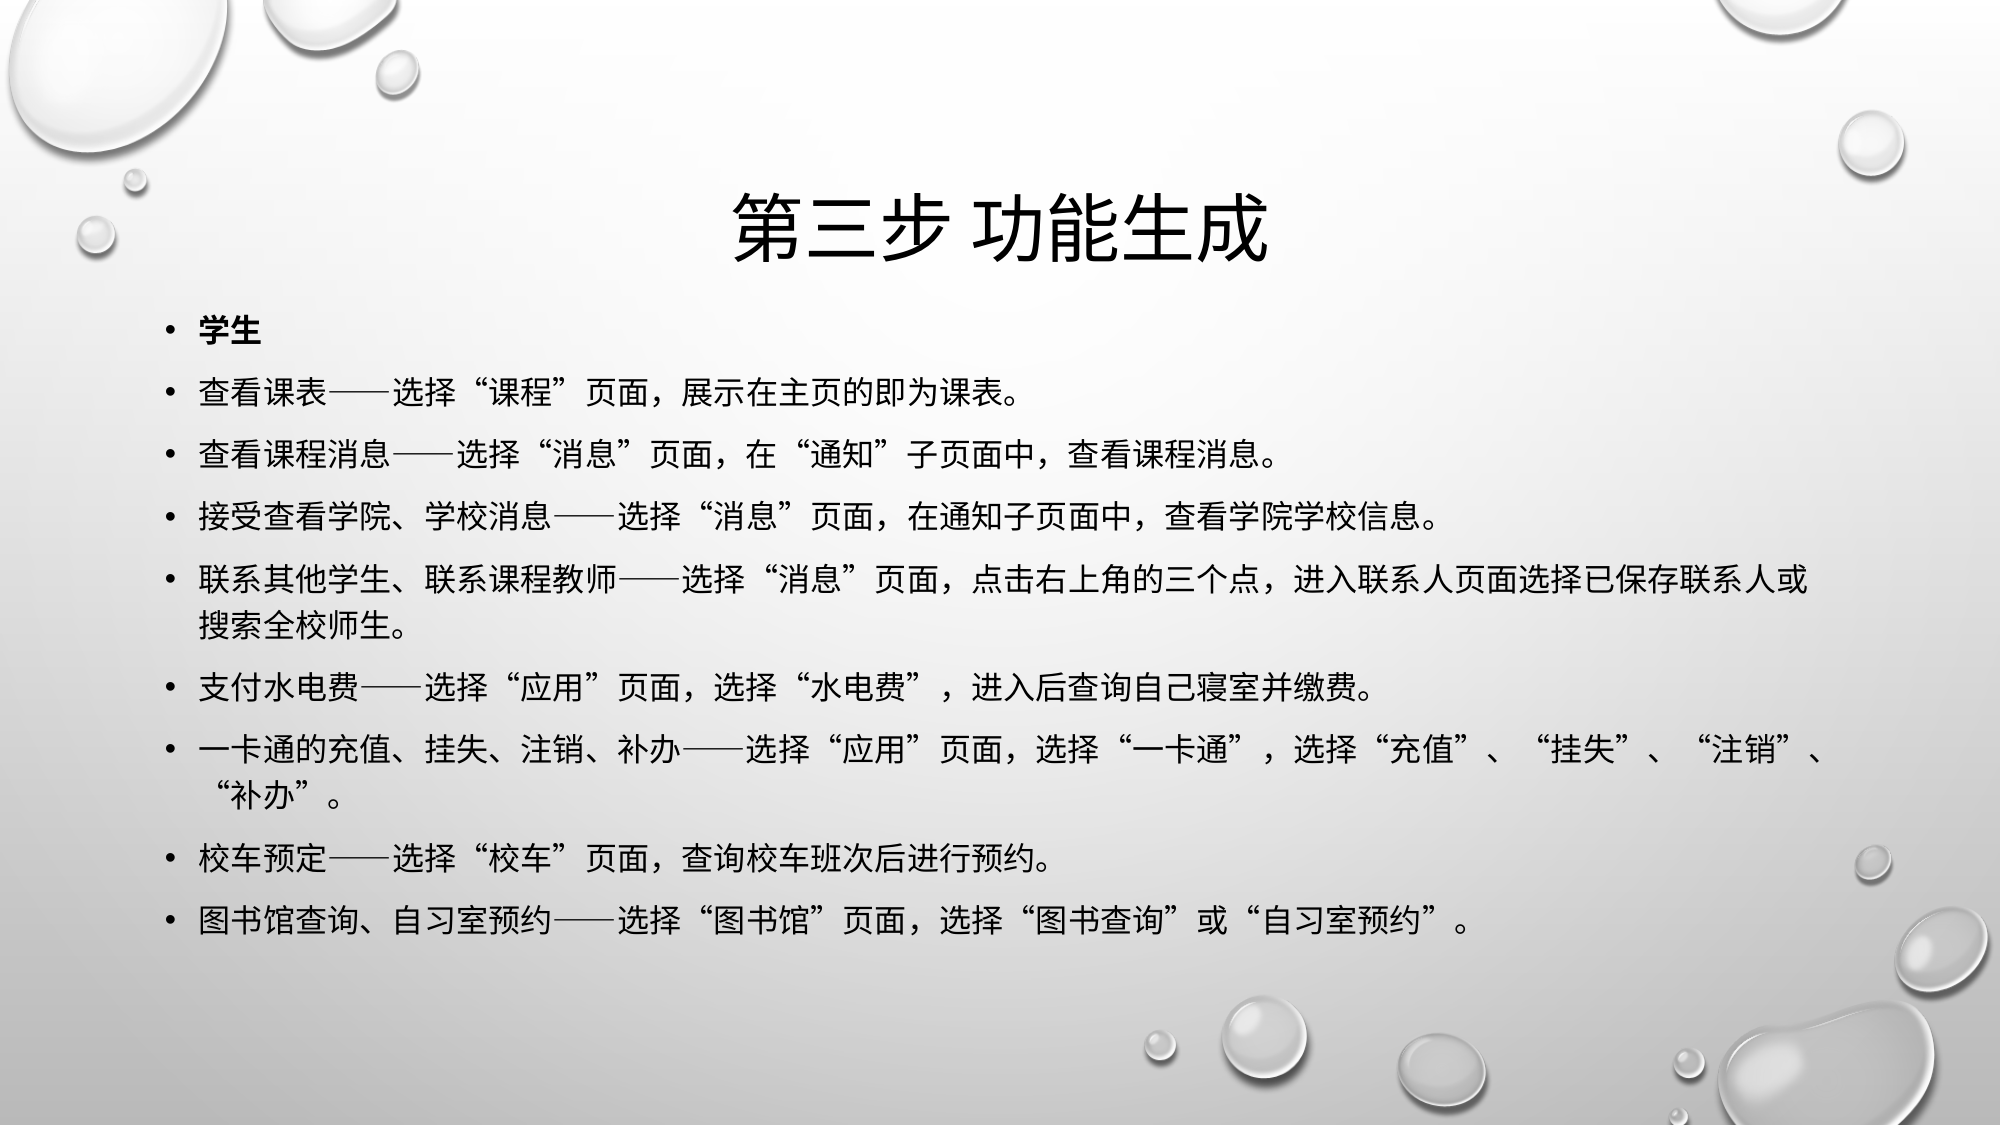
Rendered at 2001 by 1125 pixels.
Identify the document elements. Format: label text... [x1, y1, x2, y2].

list 学生 查看课表——选择“课程”页面，展示在主页的即为课表。 查看课程消息——选择“消息”页面，在“通知”子页面中，查看课程消息。 接受查看学院、学校消息——选择“消息”页面，在通知子页面中，查看学院学校信息。 联系其他学生、联系课程教师——选择“消息”页面，点击右上角的三个点，进入联系人页面选择已保存联系人或搜索全校师生。 支付水电费——选择“应用”页面，选择“水电费”，进入后查询自己寝室并缴费。 一卡通的充值、挂失、注销、补办——选择“应用”页面，选择“一卡通”，选择“充值”、“挂失”、“注销”、“补办”。 校车预定——选择“校车”页面，查询校车班次后进行预约。 图书馆查询、自习室预约——选择“图书馆”页面，选择“图书查询”或“自习室预约”。 [149, 295, 1850, 950]
picture [0, 0, 2000, 1125]
title 第三步 功能生成 [149, 101, 1851, 364]
